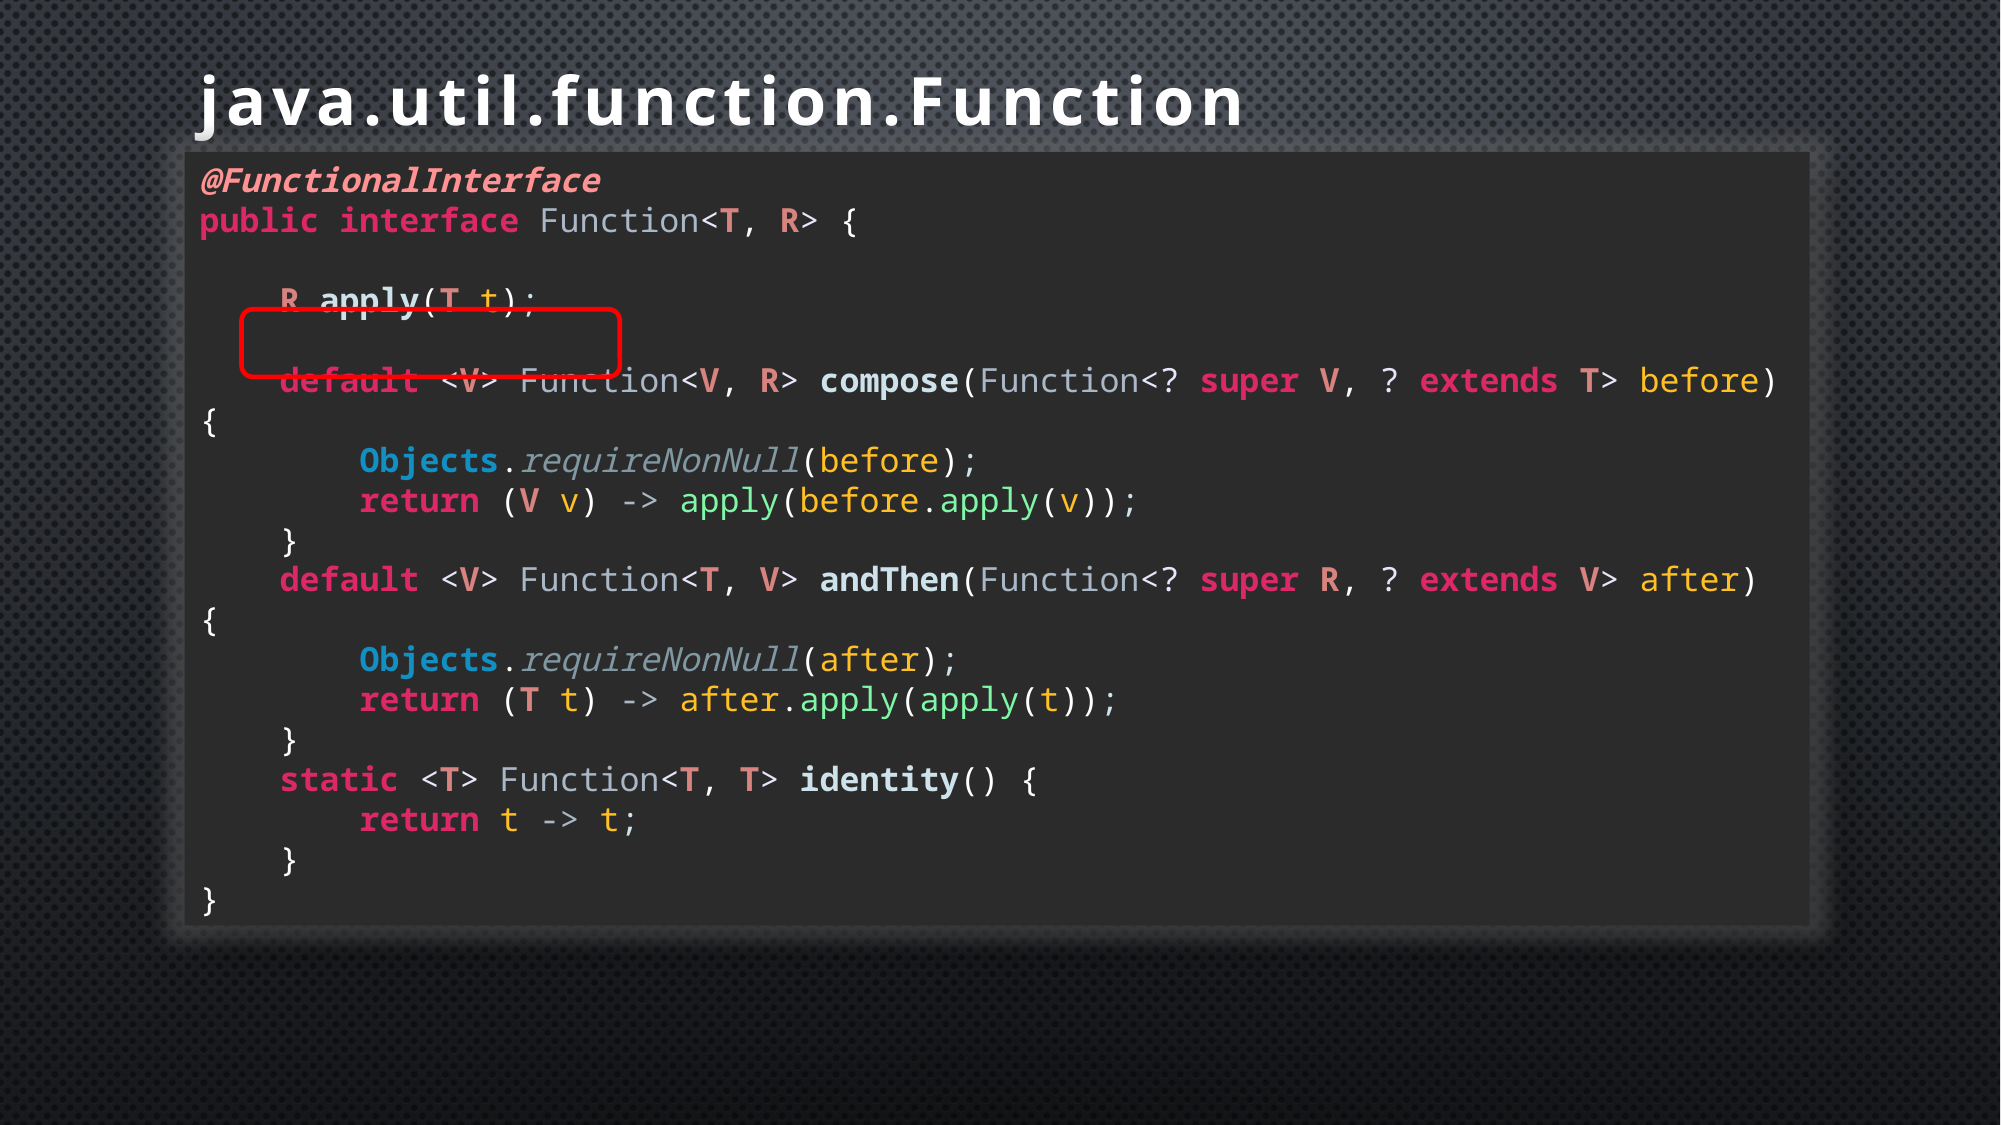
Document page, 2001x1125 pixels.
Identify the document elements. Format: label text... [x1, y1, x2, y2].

title java.util.function.Function [184, 9, 1810, 124]
text_box [239, 307, 622, 379]
text_box @FunctionalInterface public interface Function<T, R> { R apply(T t); default <V> Function<V, R> compose(Function<? super V, ? extends T> before) { Objects.requireNonNull(before); return (V v) -> apply(before.apply(v)); } default <V> Function<T, V> andThen(Function<? super R, ? extends V> after) { Objects.requireNonNull(after); return (T t) -> after.apply(apply(t)); } static <T> Function<T, T> identity() { return t -> t; } } [184, 151, 1810, 926]
